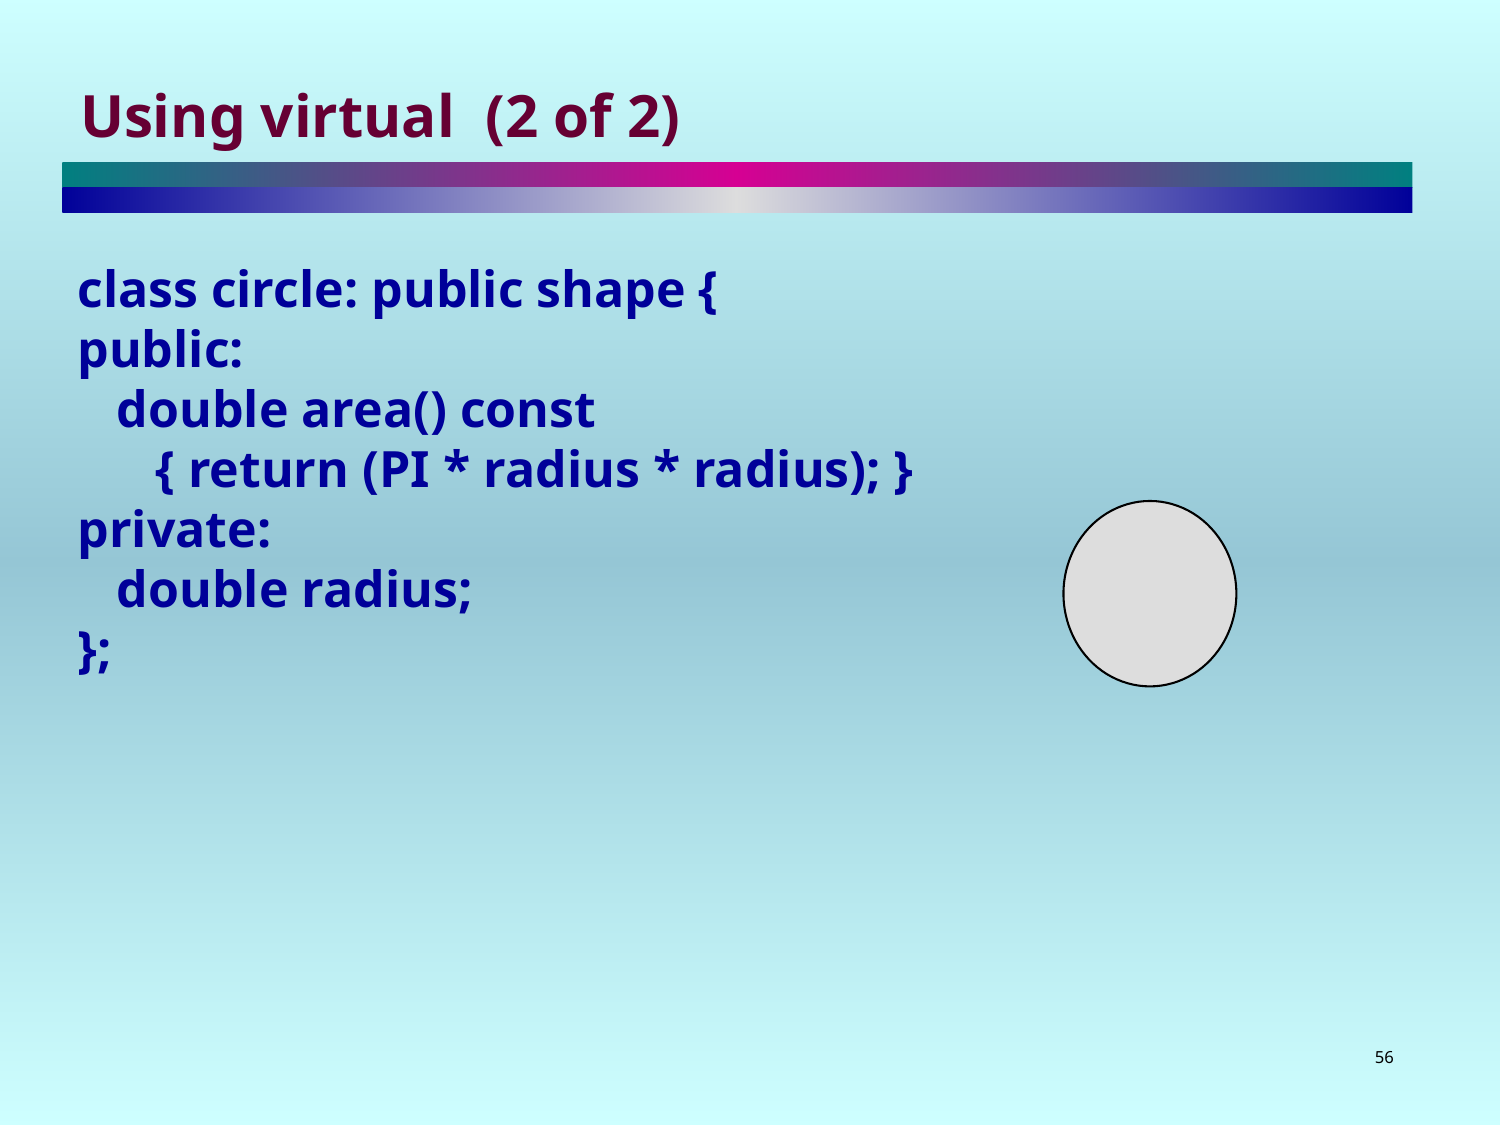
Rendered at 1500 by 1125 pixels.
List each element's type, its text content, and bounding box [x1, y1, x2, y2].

text_box [1063, 500, 1237, 687]
title Using virtual (2 of 2) [64, 17, 1425, 221]
list class circle: public shape { public: double area() const { return (PI * radius * radius); } private: double radius; }; [62, 249, 1413, 1025]
